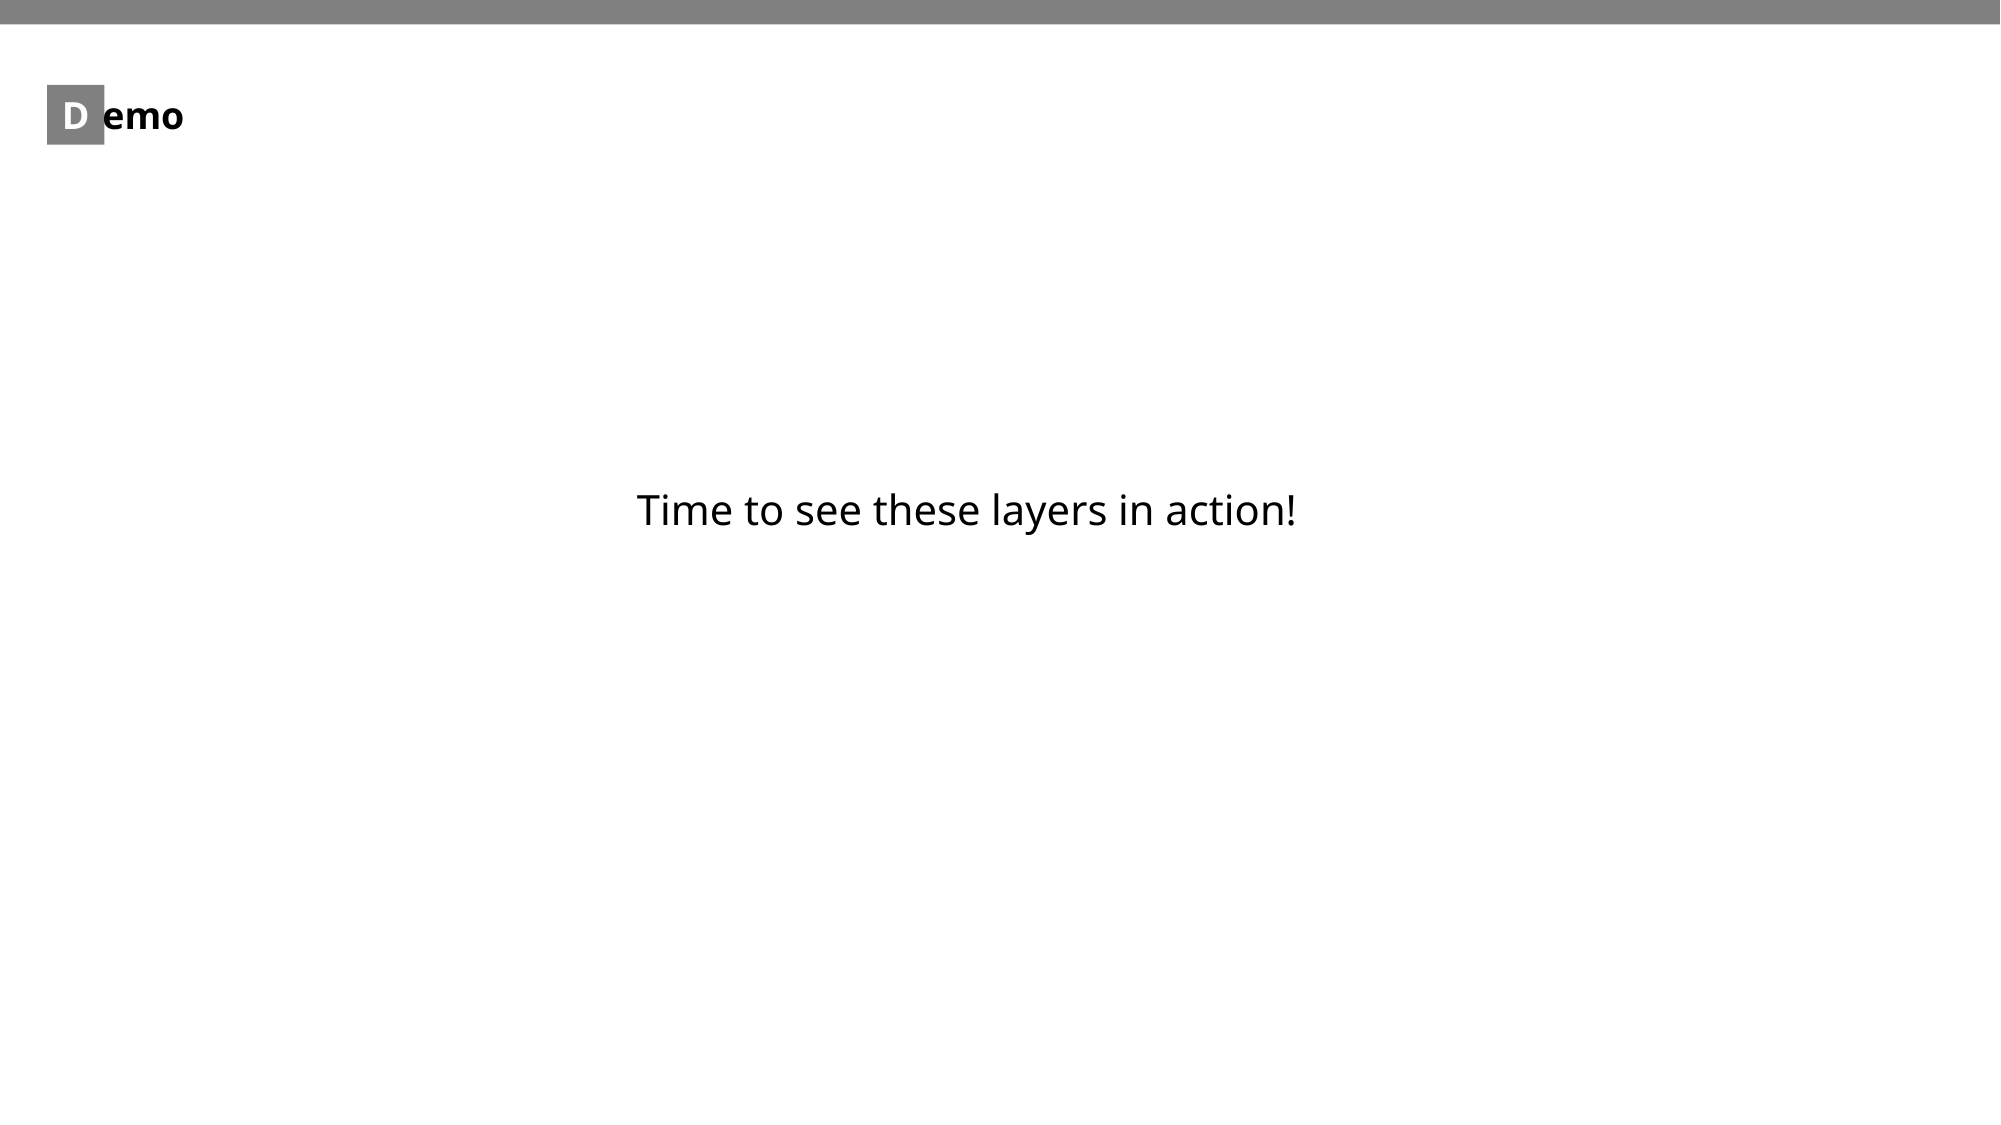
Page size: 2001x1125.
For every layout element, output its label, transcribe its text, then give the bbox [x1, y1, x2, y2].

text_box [48, 84, 194, 146]
text_box [0, 0, 2000, 25]
text_box Time to see these layers in action! [274, 481, 1660, 669]
